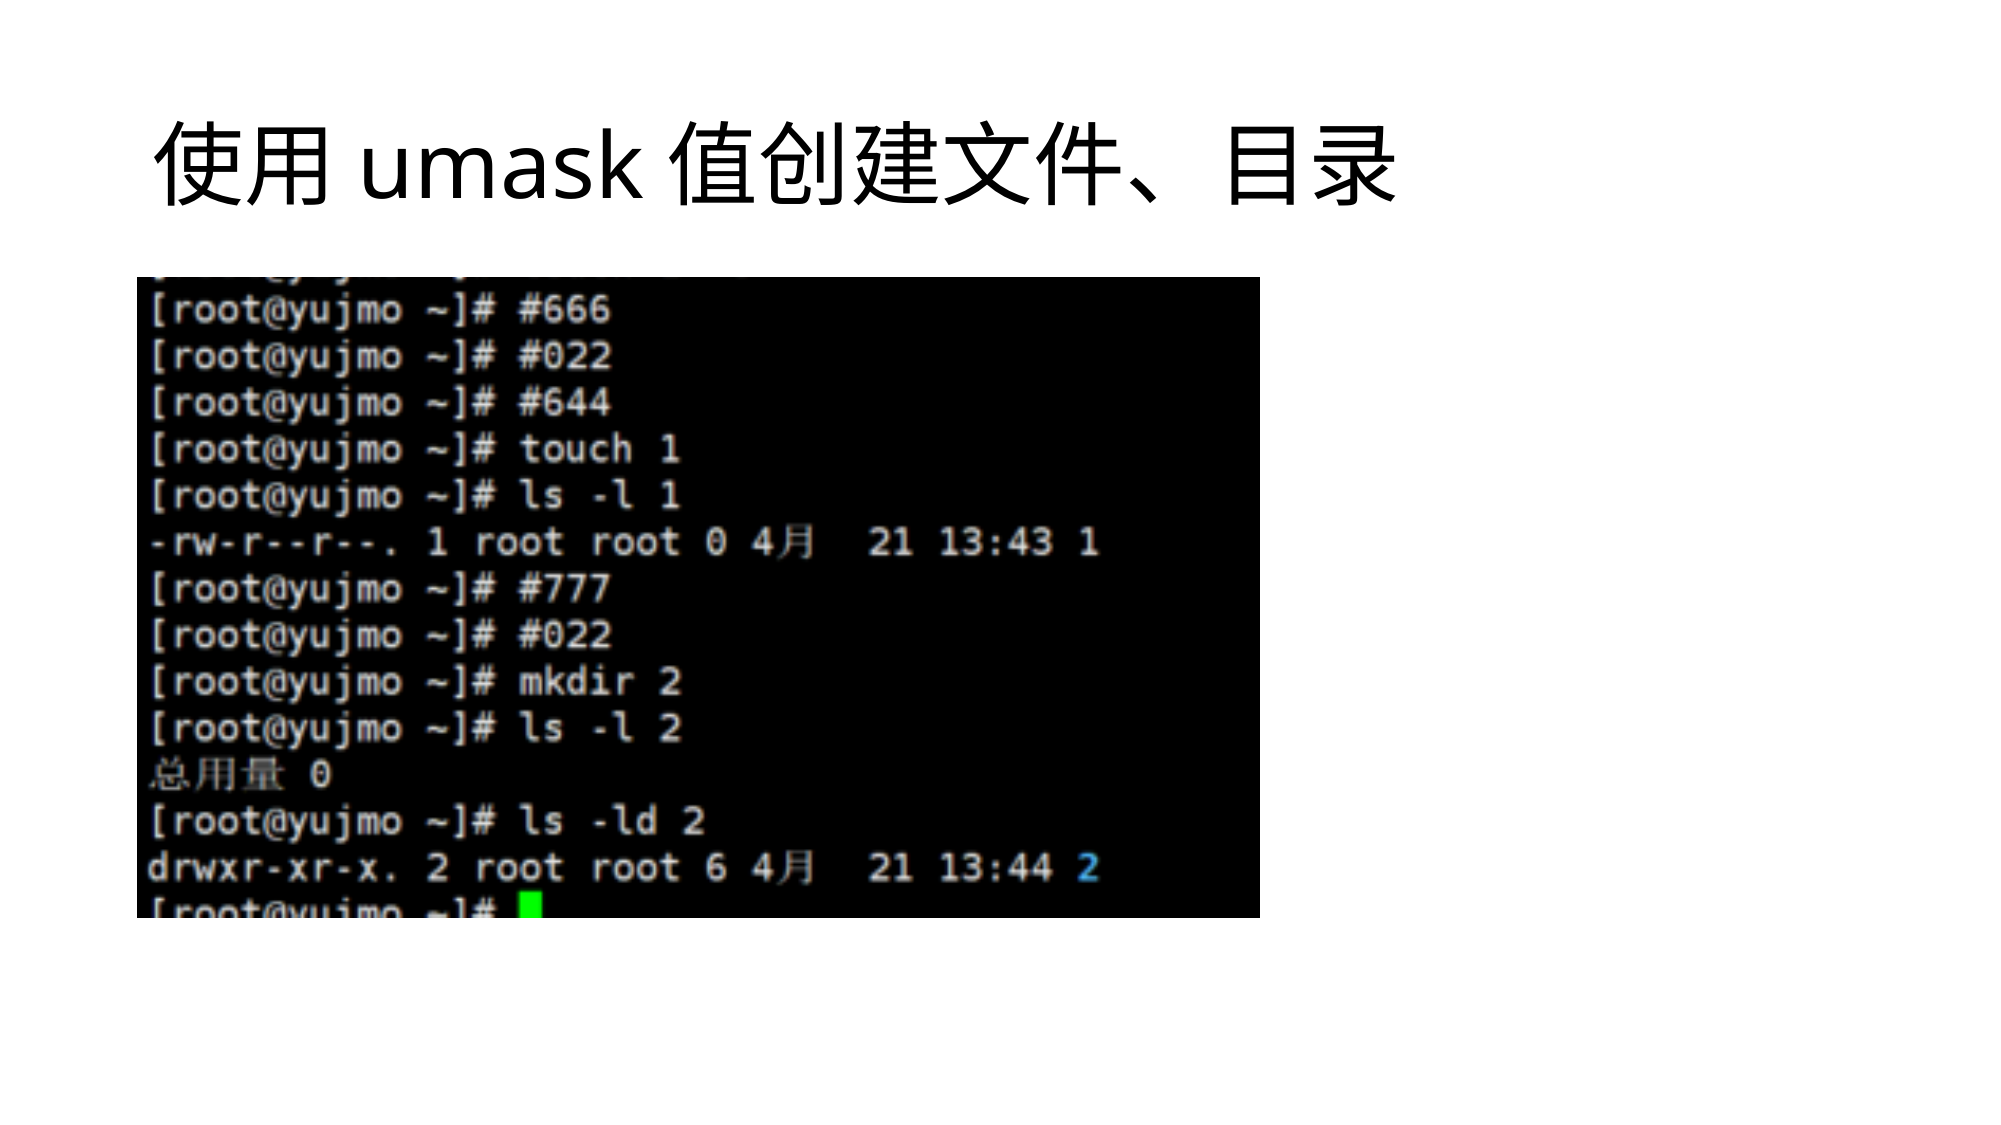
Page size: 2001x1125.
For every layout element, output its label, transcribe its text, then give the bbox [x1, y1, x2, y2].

picture [137, 277, 1260, 918]
title 使用umask值创建文件、目录 [137, 59, 1863, 278]
